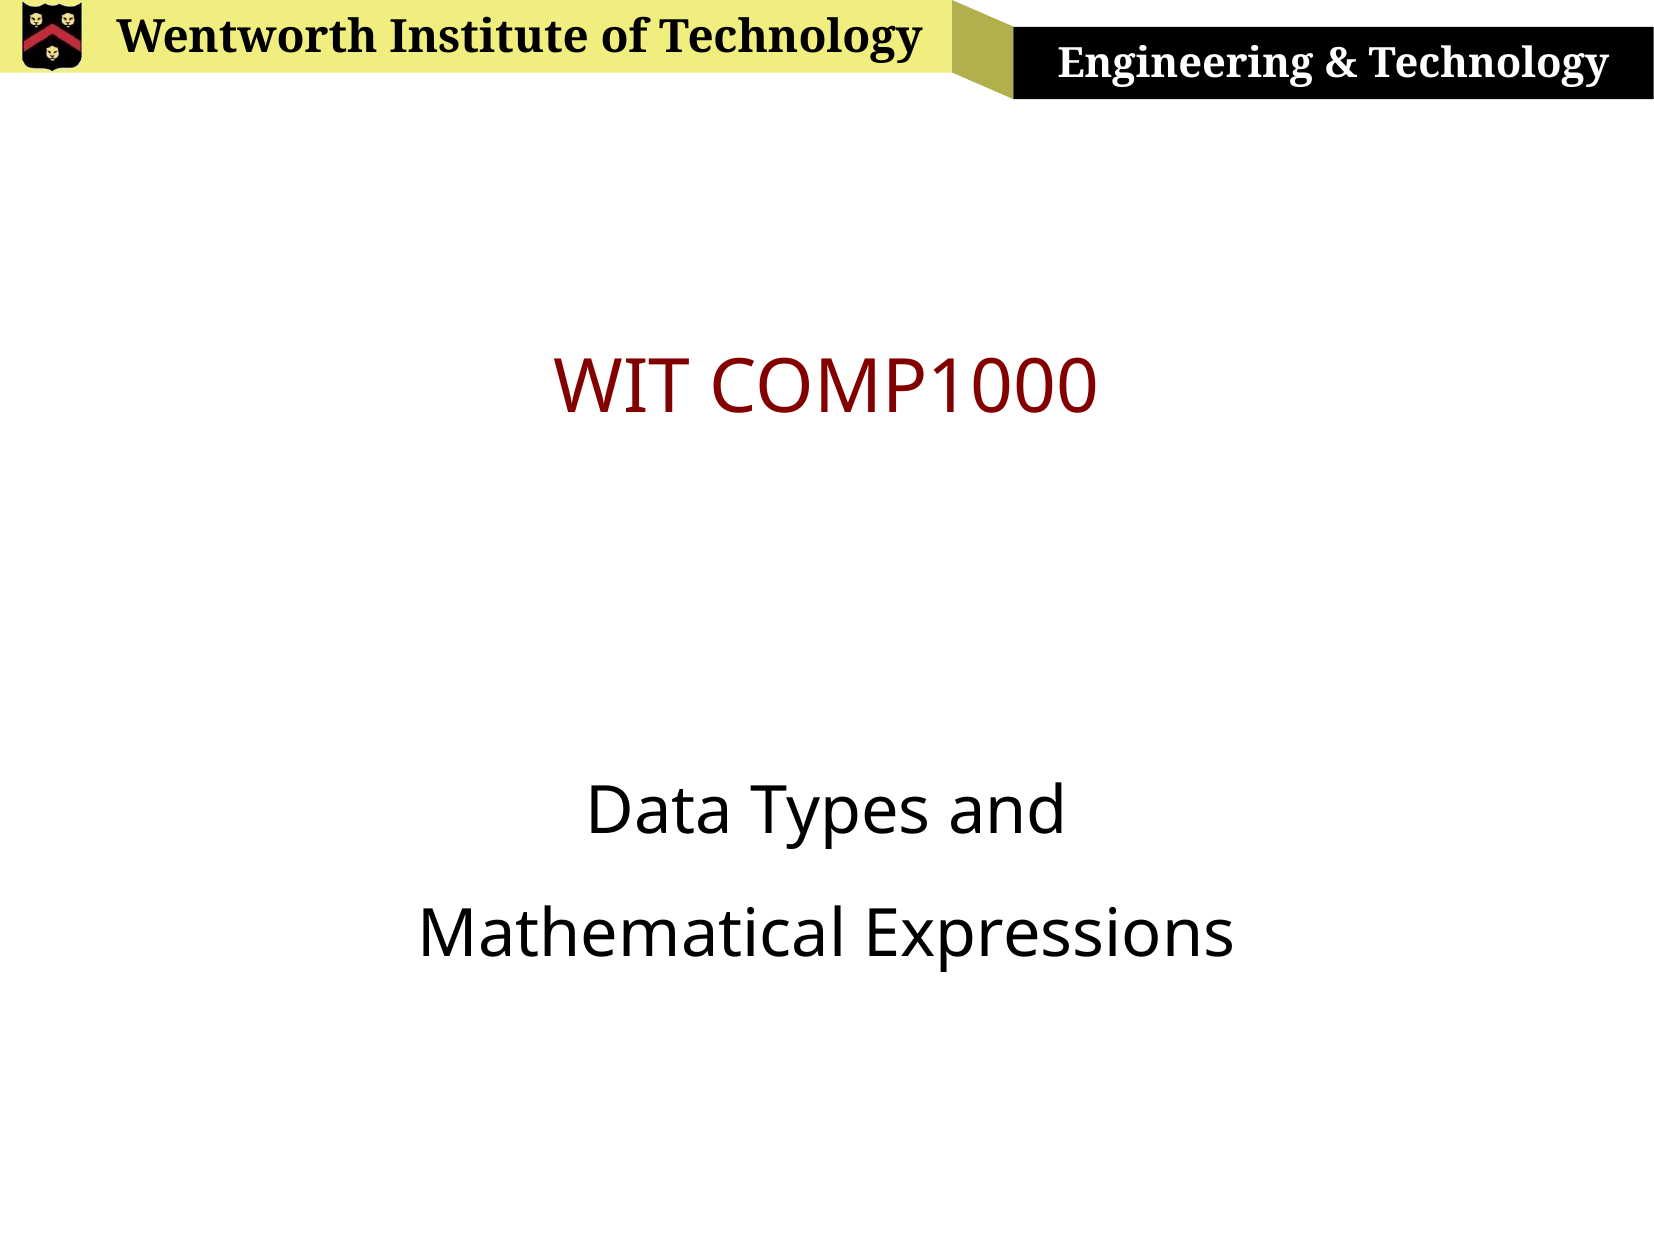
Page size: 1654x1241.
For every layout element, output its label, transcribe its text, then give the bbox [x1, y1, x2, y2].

subtitle Data Types and Mathematical Expressions [248, 702, 1406, 1020]
picture [22, 0, 82, 72]
title WIT COMP1000 [123, 241, 1530, 508]
